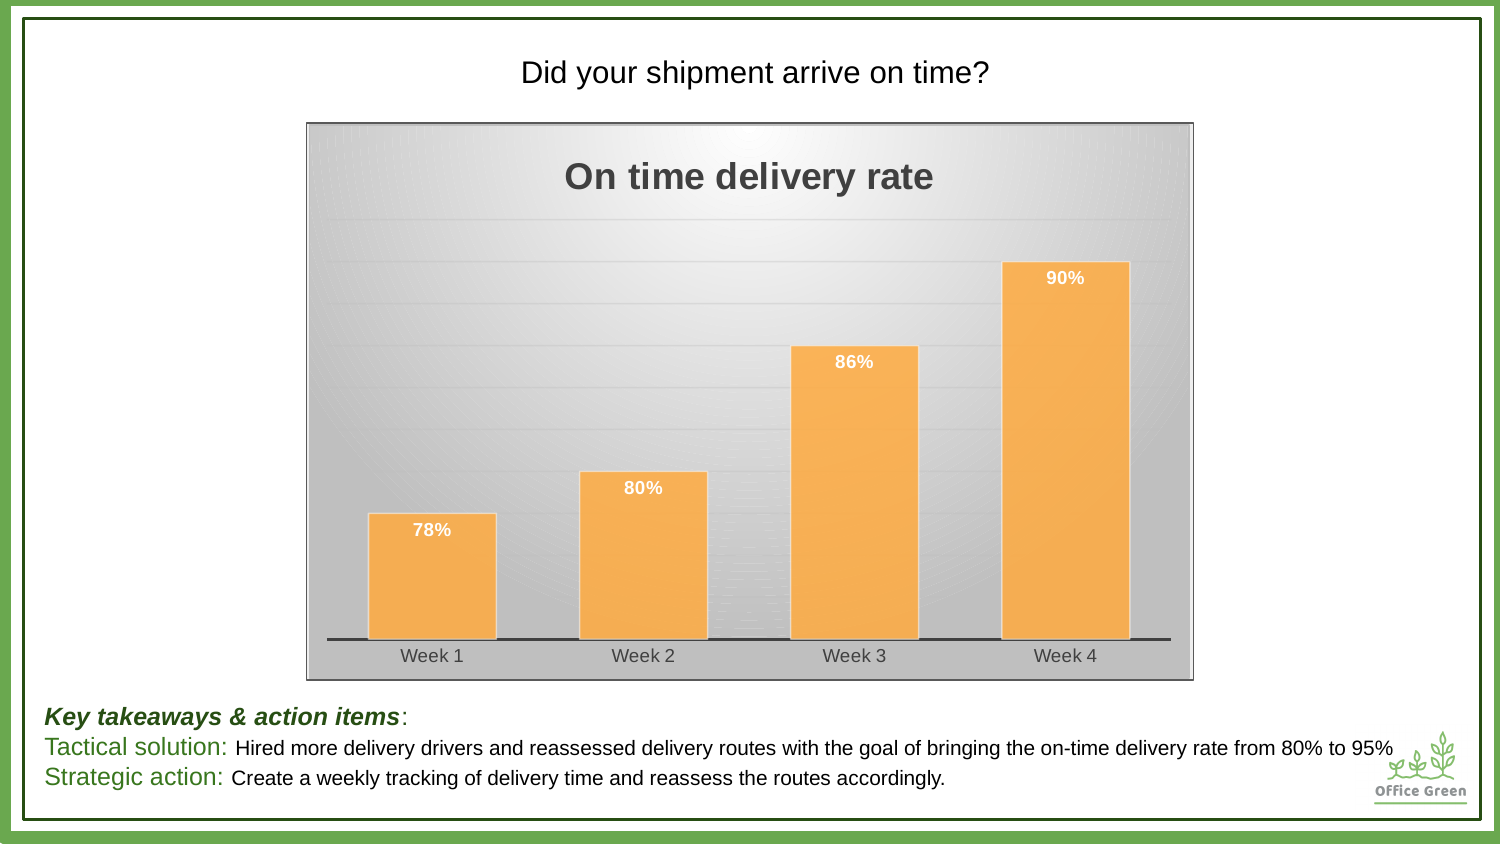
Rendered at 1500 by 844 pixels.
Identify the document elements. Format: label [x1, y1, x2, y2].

chart [308, 124, 1190, 679]
text_box [4, 0, 1500, 838]
picture [1361, 724, 1474, 812]
